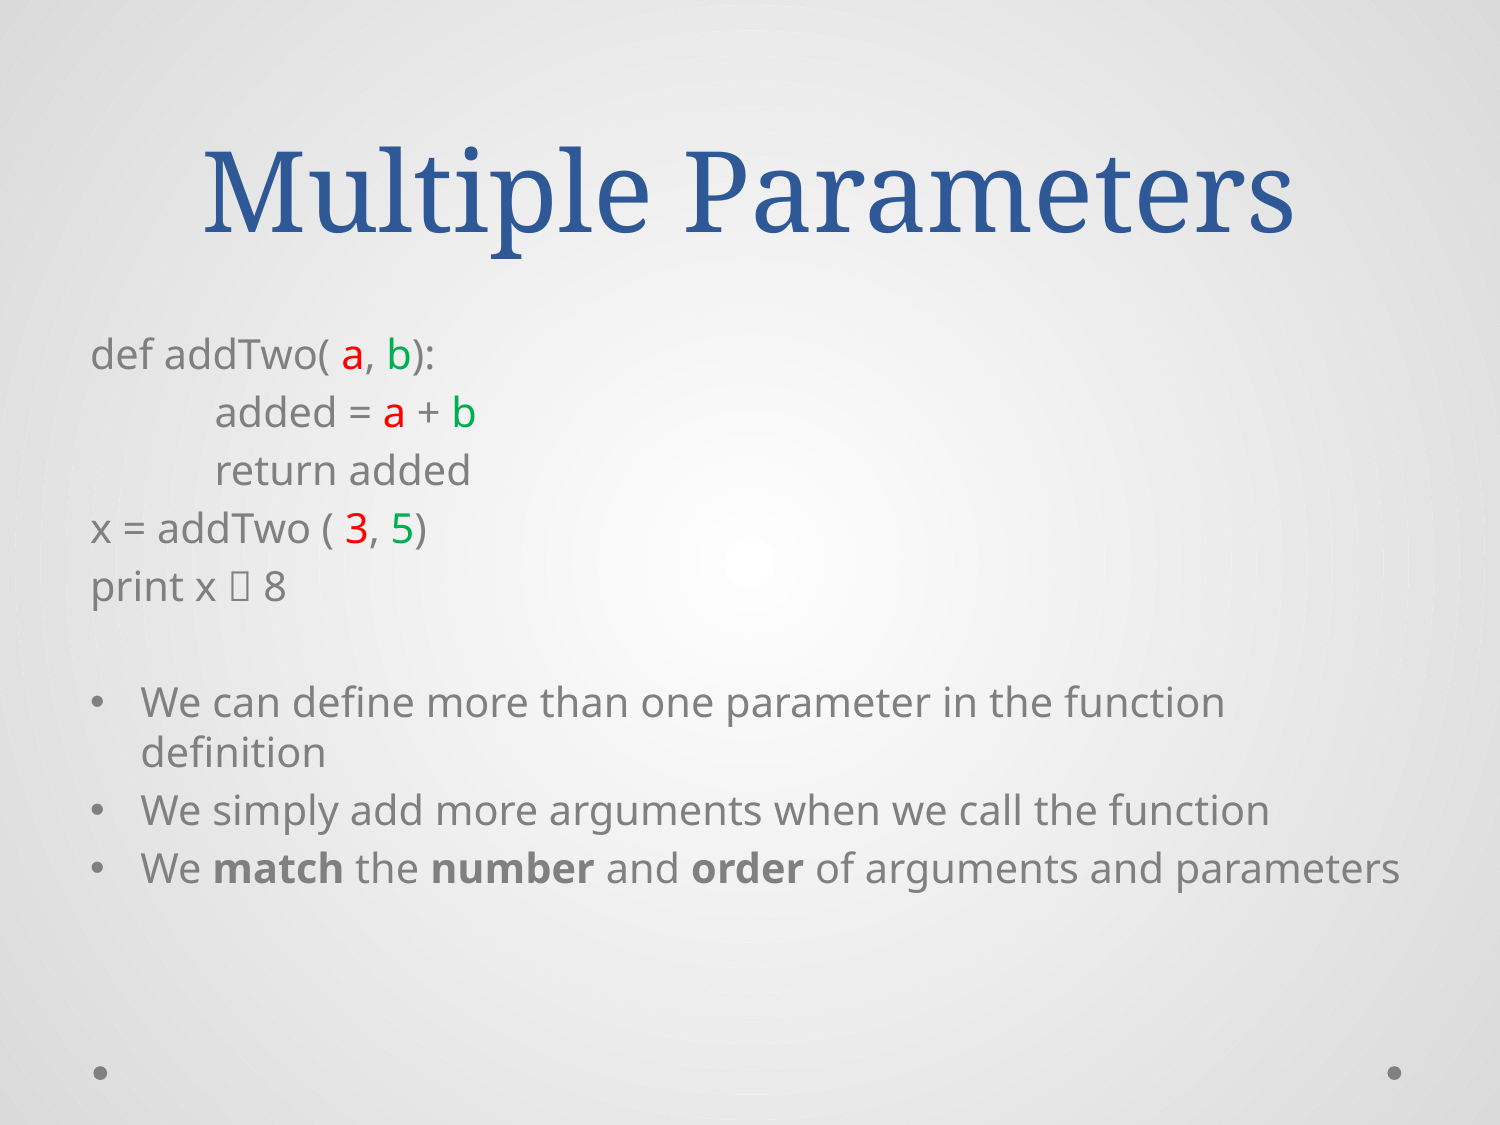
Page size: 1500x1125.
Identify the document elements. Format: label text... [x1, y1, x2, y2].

list def addTwo( a, b): added = a + b return added x = addTwo ( 3, 5) print x  8 We can define more than one parameter in the function definition We simply add more arguments when we call the function We match the number and order of arguments and parameters [75, 262, 1425, 1005]
title Multiple Parameters [75, 0, 1425, 262]
